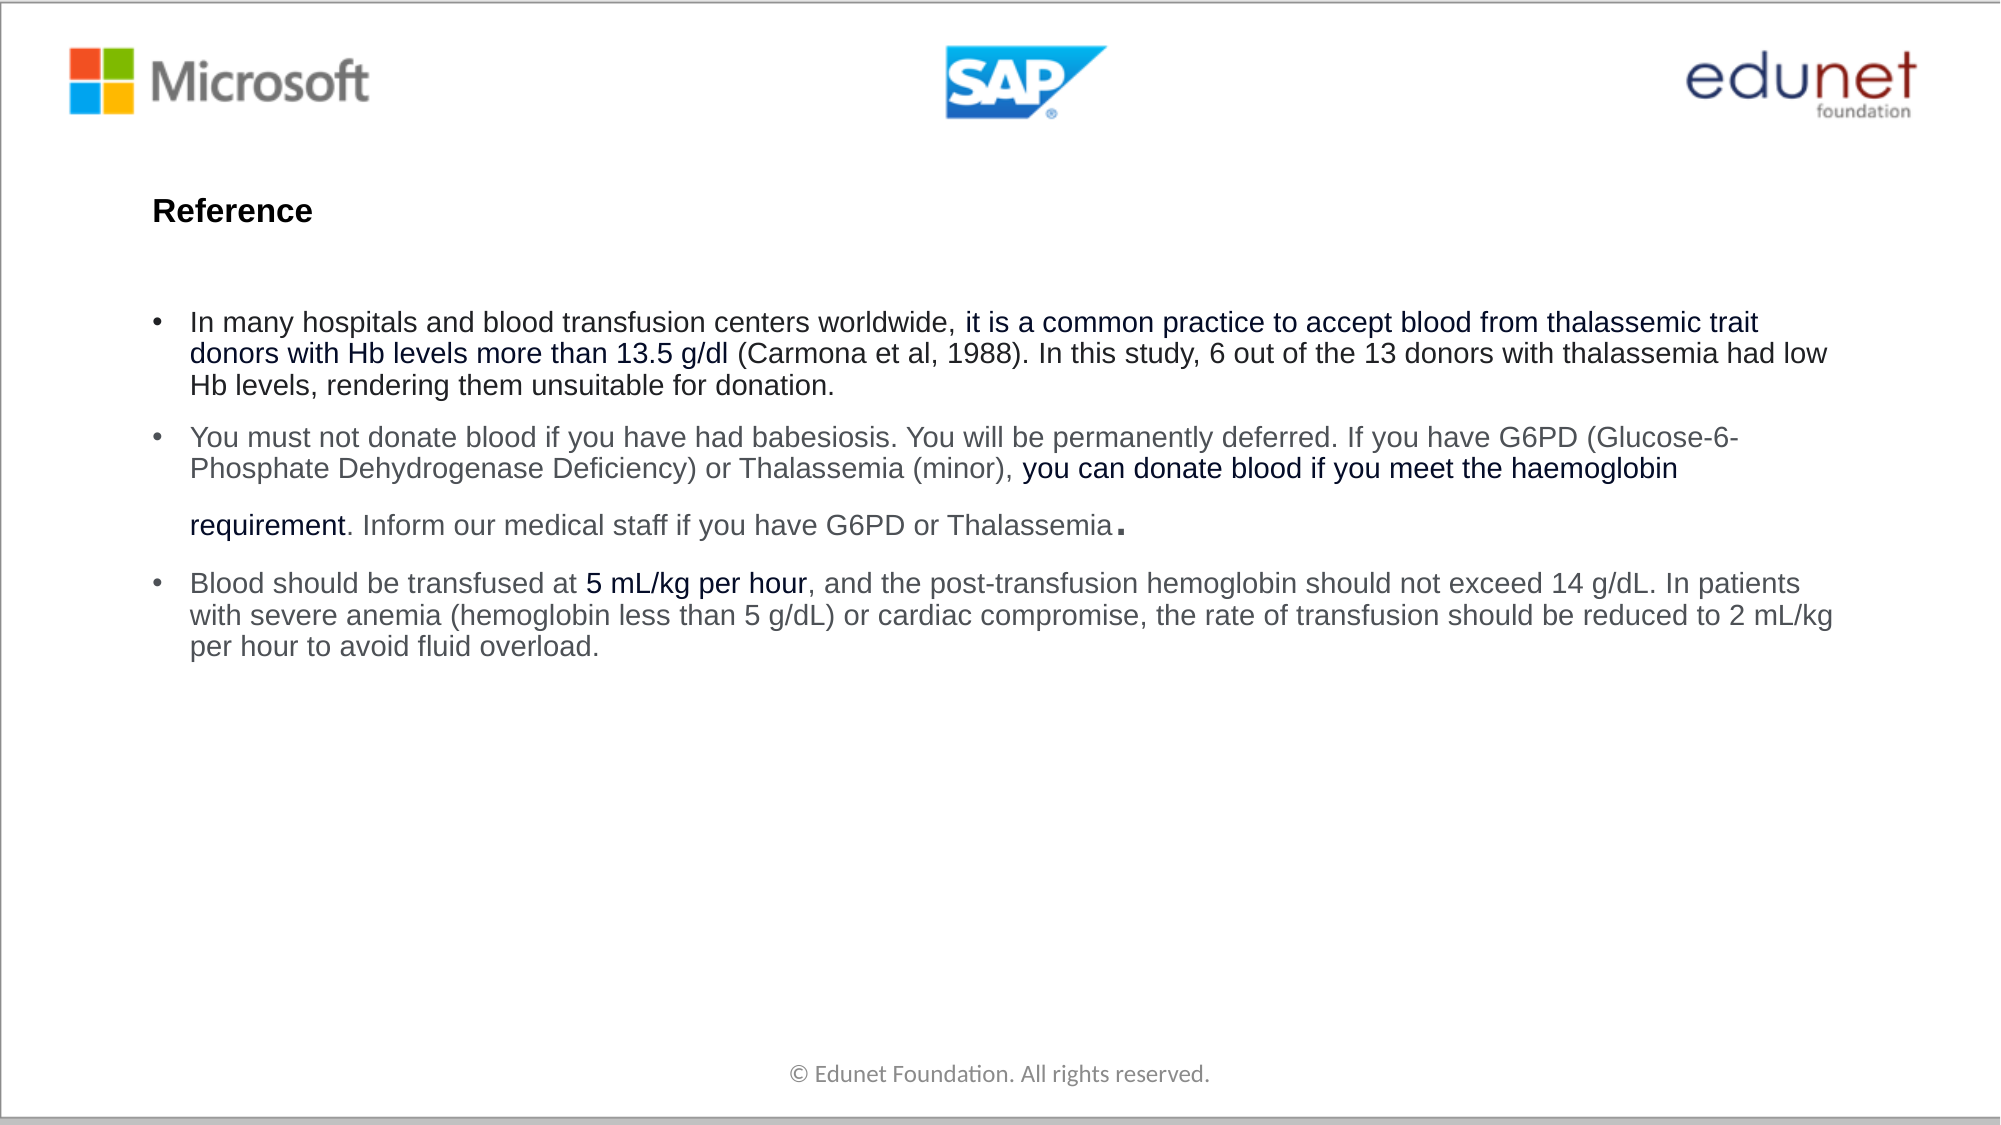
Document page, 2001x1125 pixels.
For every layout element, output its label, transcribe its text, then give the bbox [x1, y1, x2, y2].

picture [0, 0, 2001, 1125]
title Reference [137, 67, 1863, 285]
footer © Edunet Foundation. All rights reserved. [662, 1042, 1338, 1103]
list In many hospitals and blood transfusion centers worldwide, it is a common practice to accept blood from thalassemic trait donors with Hb levels more than 13.5 g/dl (Carmona et al, 1988). In this study, 6 out of the 13 donors with thalassemia had low Hb levels, rendering them unsuitable for donation. You must not donate blood if you have had babesiosis. You will be permanently deferred. If you have G6PD (Glucose-6-Phosphate Dehydrogenase Deficiency) or Thalassemia (minor), you can donate blood if you meet the haemoglobin requirement. Inform our medical staff if you have G6PD or Thalassemia. Blood should be transfused at 5 mL/kg per hour, and the post-transfusion hemoglobin should not exceed 14 g/dL. In patients with severe anemia (hemoglobin less than 5 g/dL) or cardiac compromise, the rate of transfusion should be reduced to 2 mL/kg per hour to avoid fluid overload. [137, 299, 1863, 1014]
